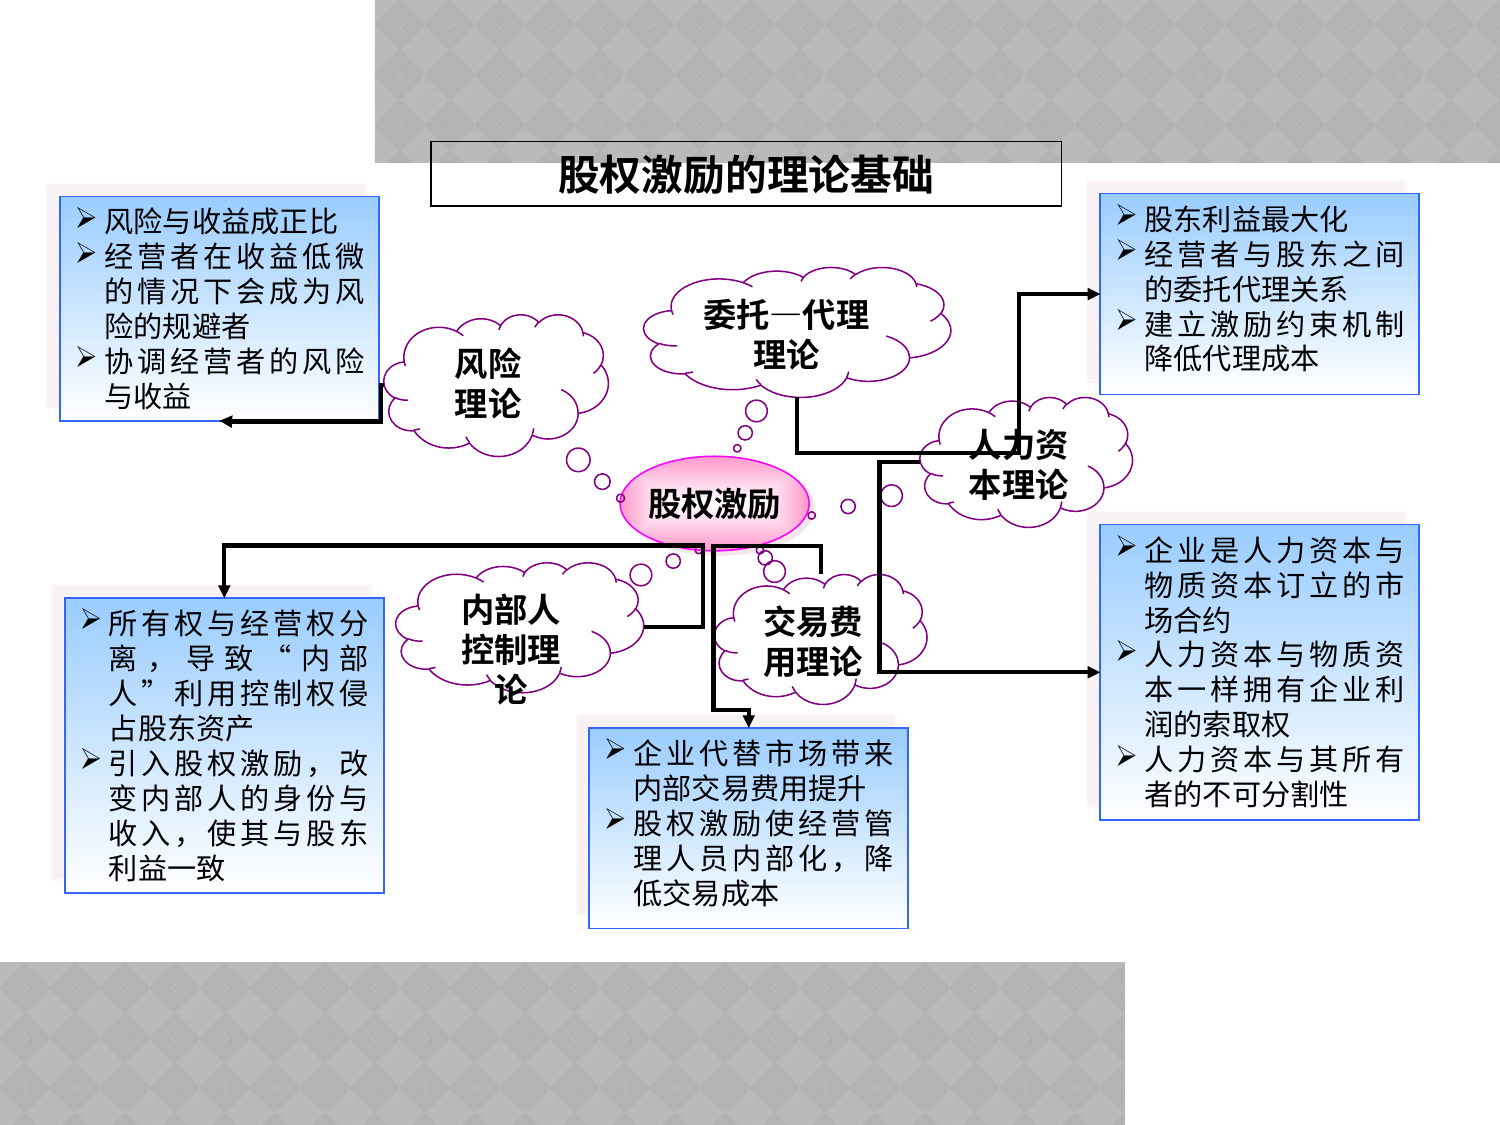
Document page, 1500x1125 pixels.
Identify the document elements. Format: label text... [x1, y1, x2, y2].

text_box 股权激励 [620, 456, 810, 551]
text_box 委托—代理理论 [745, 400, 768, 422]
text_box 交易费用理论 [883, 574, 928, 670]
text_box 风险 理论 [594, 473, 611, 490]
text_box 人力资本理论 [883, 484, 903, 507]
text_box 内部人控制理论 [666, 553, 681, 569]
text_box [340, 299, 376, 577]
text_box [714, 638, 750, 729]
text_box 风险与收益成正比 经营者在收益低微的情况下会成为风险的规避者 协调经营者的风险与收益 [60, 196, 380, 421]
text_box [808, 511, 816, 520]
text_box 所有权与经营权分离，导致“内部人”利用控制权侵占股东资产 引入股权激励，改变内部人的身份与收入，使其与股东利益一致 [64, 597, 384, 894]
text_box 委托—代理理论 [738, 425, 753, 441]
text_box 股东利益最大化 经营者与股东之间的委托代理关系 建立激励约束机制降低代理成本 [1100, 193, 1420, 395]
text_box 企业是人力资本与物质资本订立的市场合约 人力资本与物质资本一样拥有企业利润的索取权 人力资本与其所有者的不可分割性 [1100, 524, 1420, 821]
text_box 交易费用理论 [756, 549, 786, 583]
text_box 内部人控制理论 [395, 562, 644, 693]
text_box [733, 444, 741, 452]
text_box 风险 理论 [383, 314, 609, 457]
text_box 委托—代理理论 [643, 267, 948, 398]
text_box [990, 562, 1137, 637]
text_box 内部人控制理论 [630, 564, 652, 586]
text_box 企业代替市场带来内部交易费用提升 股权激励使经营管理人员内部化，降低交易成本 [589, 727, 909, 929]
text_box 人力资本理论 [840, 499, 856, 514]
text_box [357, 435, 387, 733]
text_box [949, 293, 1101, 333]
text_box 交易费用理论 [716, 574, 897, 705]
text_box 股权激励的理论基础 [430, 141, 1062, 207]
text_box 人力资本理论 [919, 397, 1133, 528]
text_box 风险 理论 [566, 448, 591, 472]
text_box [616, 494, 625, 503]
